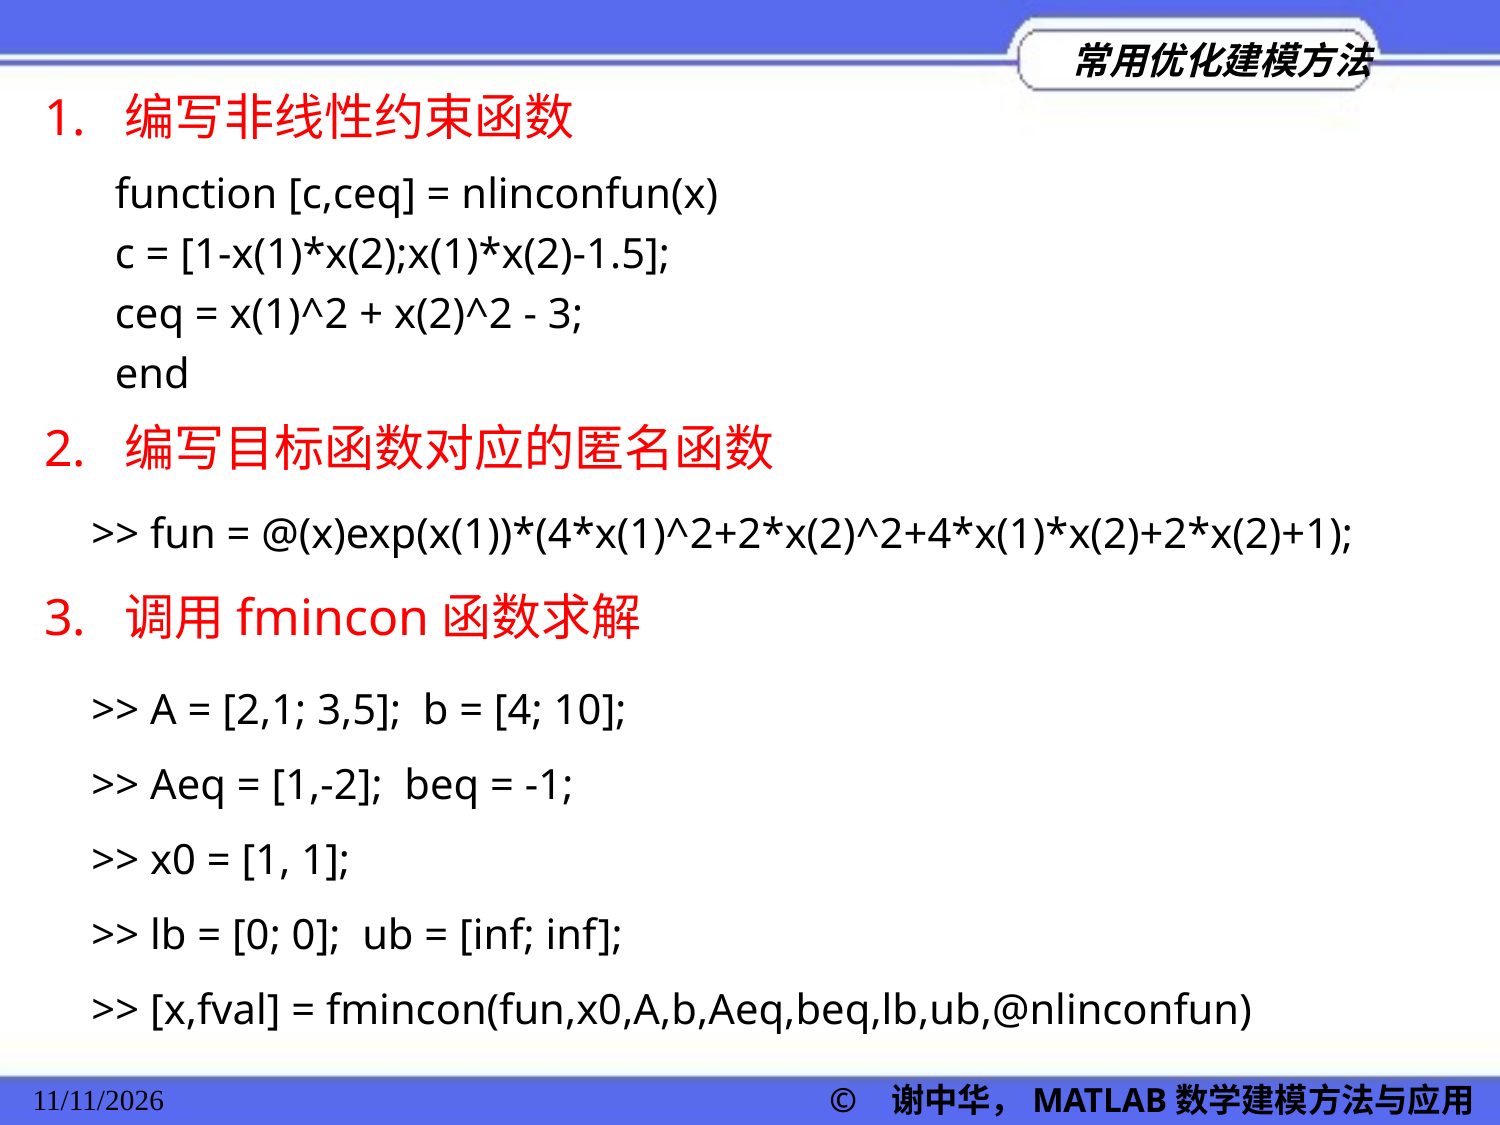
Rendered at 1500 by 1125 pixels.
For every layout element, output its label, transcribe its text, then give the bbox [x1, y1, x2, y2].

text_box function [c,ceq] = nlinconfun(x) c = [1-x(1)*x(2);x(1)*x(2)-1.5]; ceq = x(1)^2 + x(2)^2 - 3; end [100, 154, 1323, 385]
text_box >> A = [2,1; 3,5]; b = [4; 10]; >> Aeq = [1,-2]; beq = -1; >> x0 = [1, 1]; >> lb = [0; 0]; ub = [inf; inf]; >> [x,fval] = fmincon(fun,x0,A,b,Aeq,beq,lb,ub,@nlinconfun) [76, 650, 1447, 1040]
text_box 1. 编写非线性约束函数 [29, 54, 1323, 154]
picture [0, 0, 1500, 1125]
text_box 2. 编写目标函数对应的匿名函数 [29, 385, 1323, 484]
text_box 3. 调用fmincon函数求解 [29, 554, 1323, 654]
text_box >> fun = @(x)exp(x(1))*(4*x(1)^2+2*x(2)^2+4*x(1)*x(2)+2*x(2)+1); [76, 474, 1447, 565]
footer © 谢中华，MATLAB数学建模方法与应用 [809, 1078, 1495, 1120]
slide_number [17, 1077, 356, 1120]
